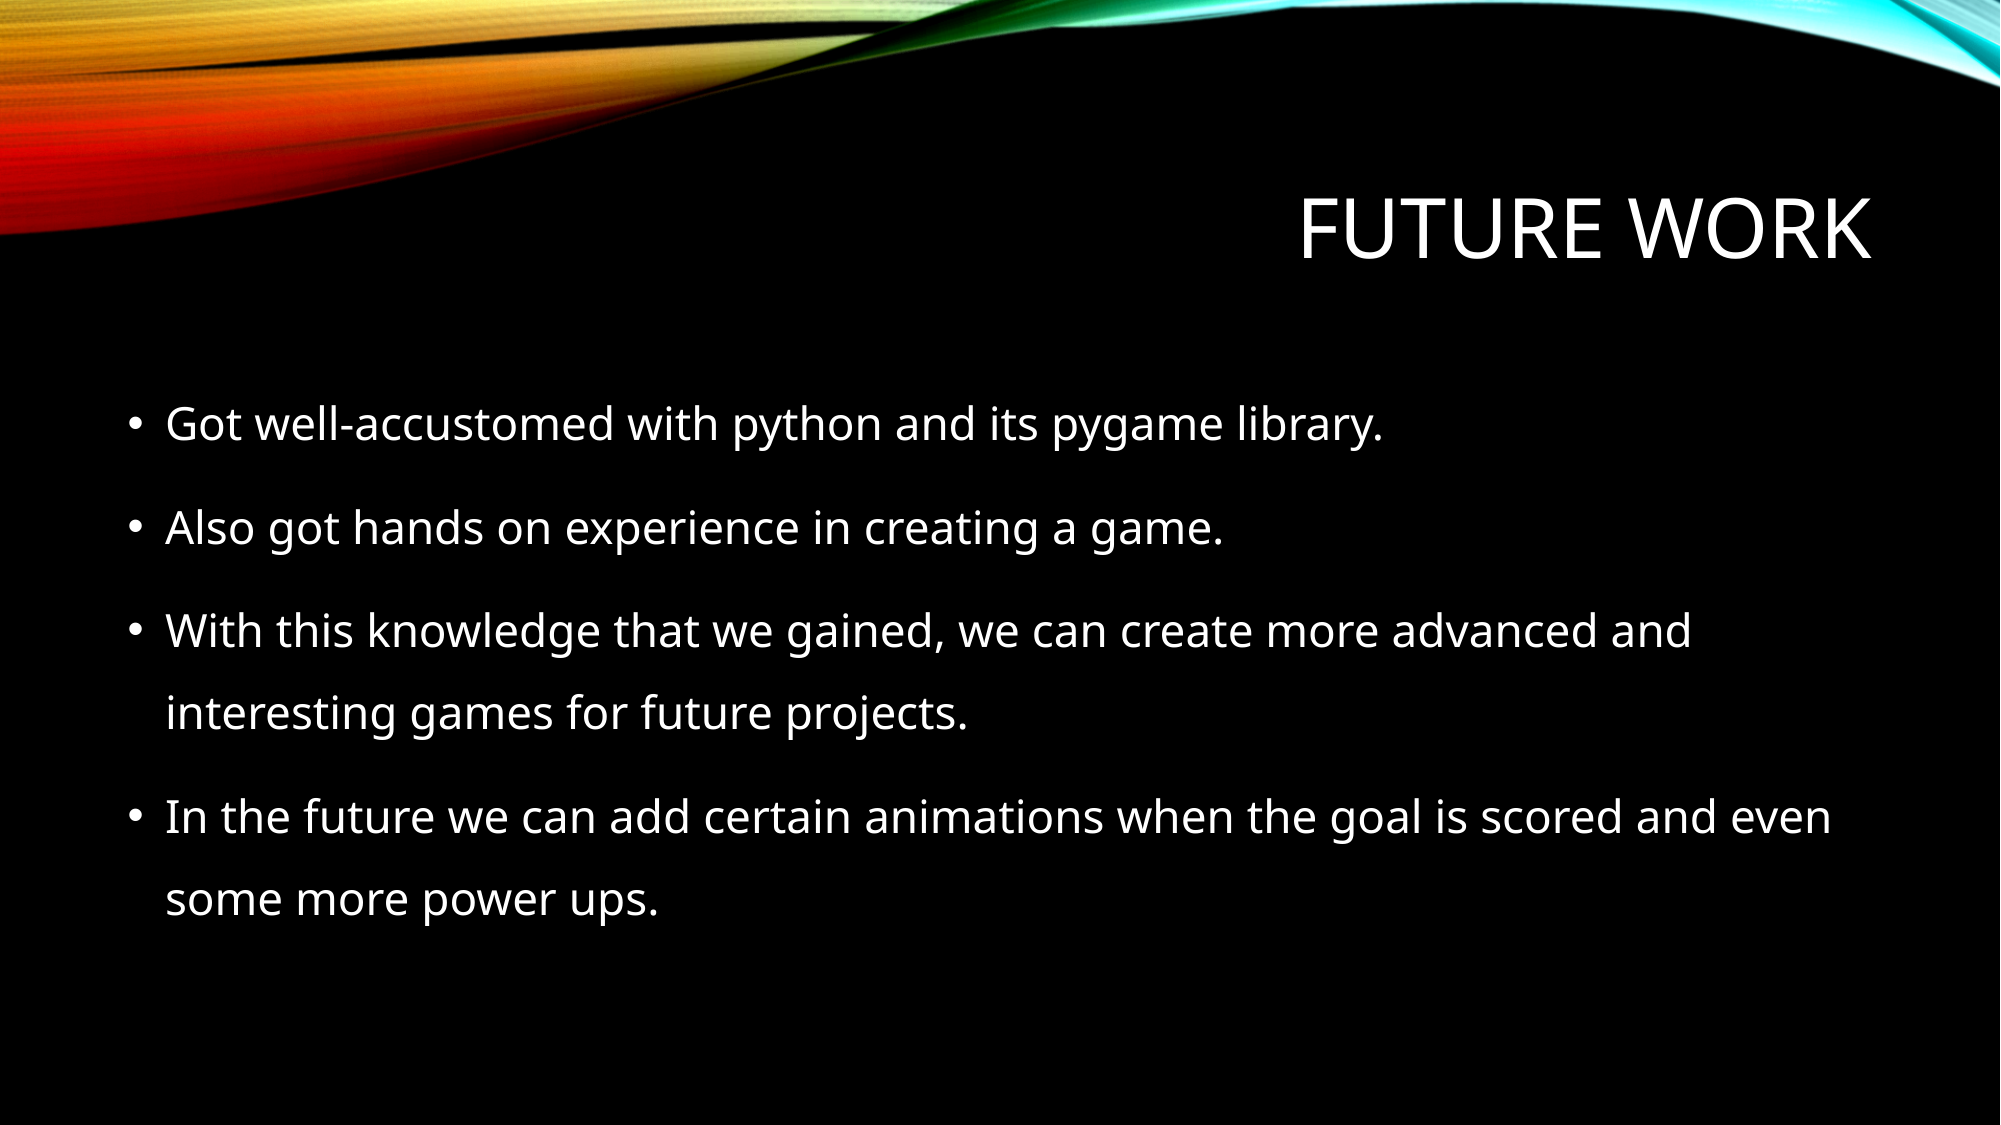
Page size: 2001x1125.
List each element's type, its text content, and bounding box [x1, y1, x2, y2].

picture [0, 0, 2000, 237]
list Got well-accustomed with python and its pygame library. Also got hands on experience in creating a game. With this knowledge that we gained, we can create more advanced and interesting games for future projects. In the future we can add certain animations when the goal is scored and even some more power ups. [112, 360, 1888, 1021]
title Future Work [474, 125, 1888, 338]
